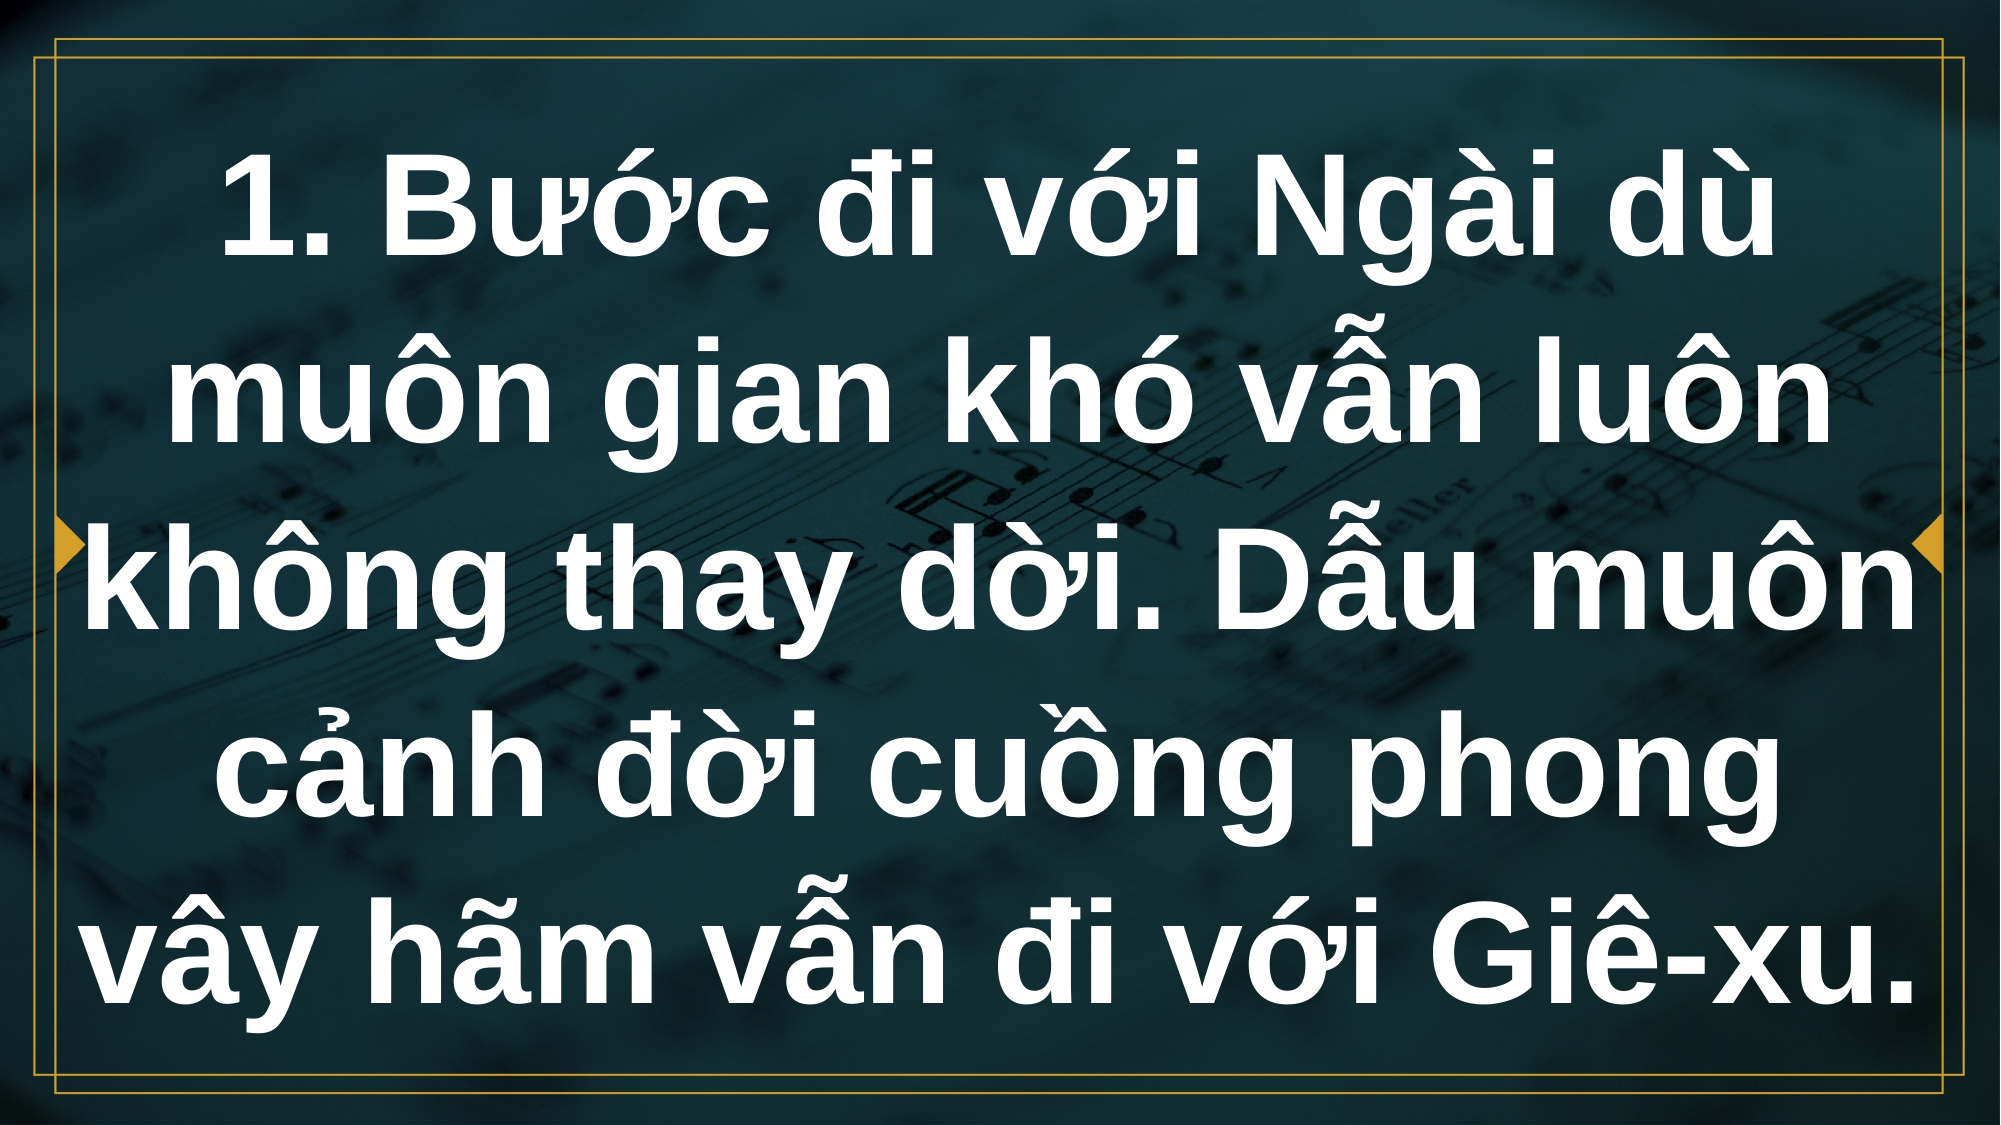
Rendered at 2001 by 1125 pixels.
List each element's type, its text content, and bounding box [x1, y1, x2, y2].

picture [0, 0, 2000, 1125]
title 1. Bước đi với Ngài dù muôn gian khó vẫn luôn không thay dời. Dẫu muôn cảnh đời cuồng phong vây hãm vẫn đi với Giê-xu. [55, 53, 1945, 1077]
